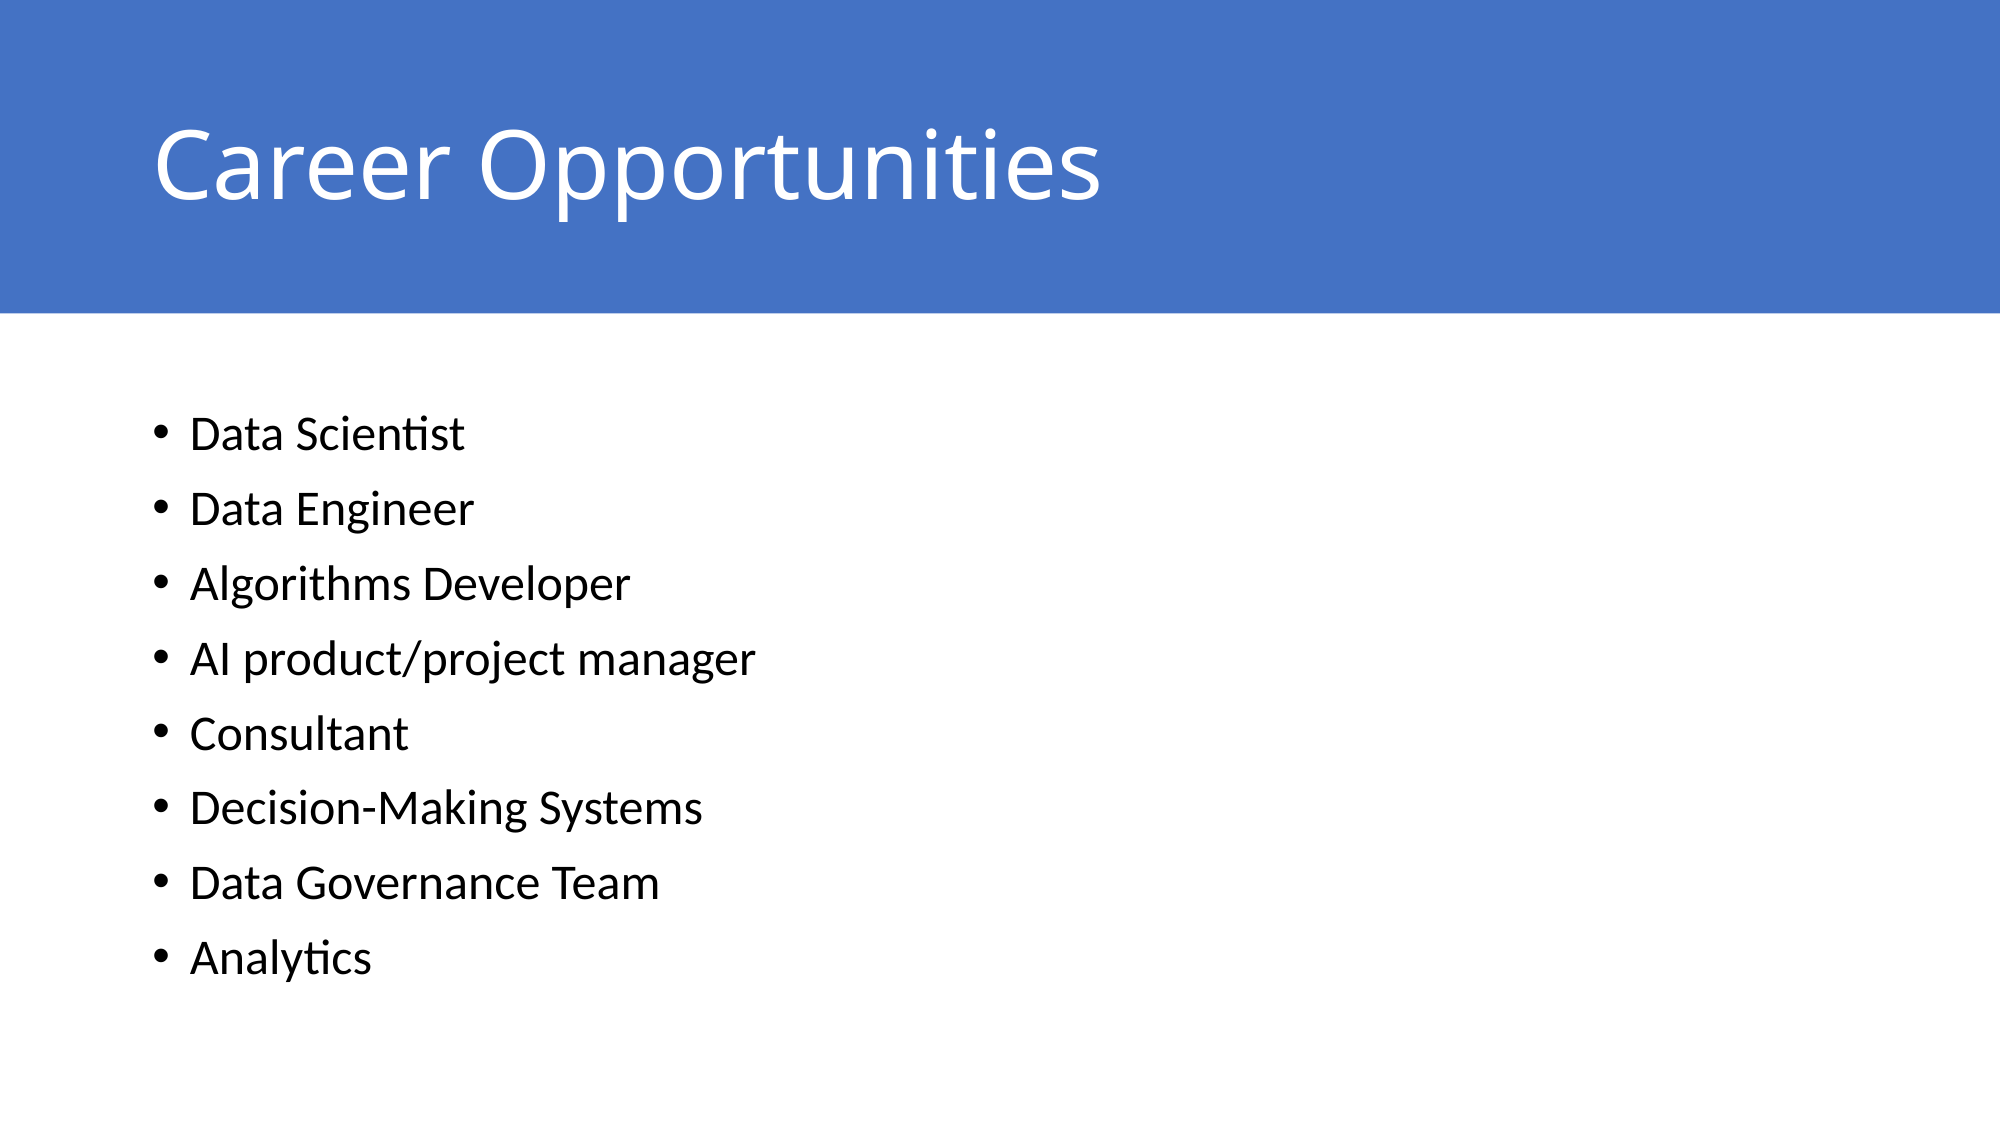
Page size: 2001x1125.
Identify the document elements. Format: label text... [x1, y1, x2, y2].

title Career Opportunities [137, 59, 1863, 278]
list Data Scientist Data Engineer Algorithms Developer AI product/project manager Consultant Decision-Making Systems Data Governance Team Analytics [137, 399, 1863, 1014]
text_box [0, 0, 2000, 314]
